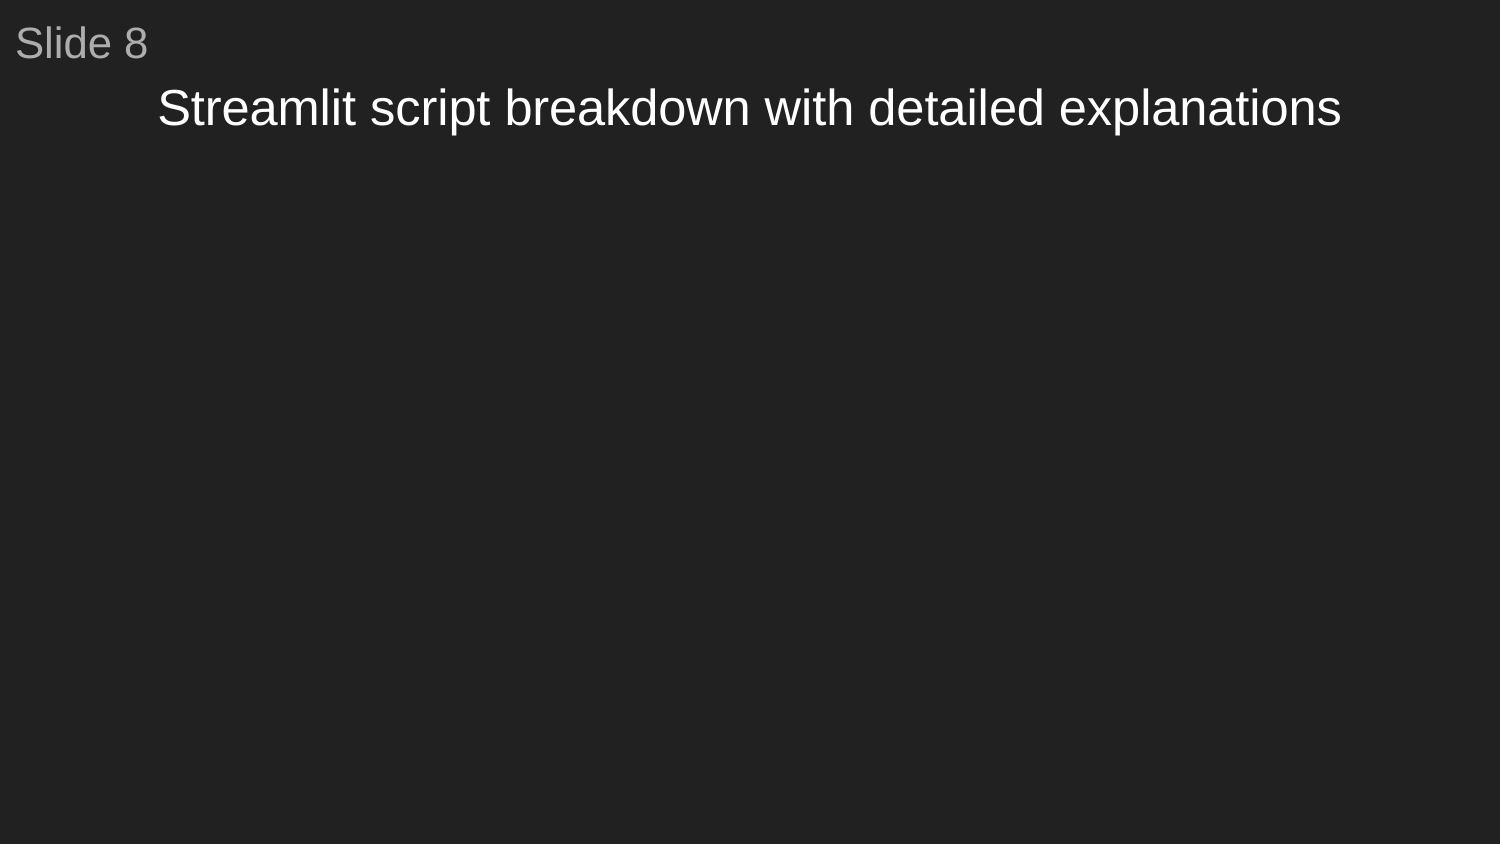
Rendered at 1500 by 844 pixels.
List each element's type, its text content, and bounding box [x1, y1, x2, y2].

text_box Slide 8 [0, 0, 284, 79]
title Streamlit script breakdown with detailed explanations [51, 59, 1449, 198]
